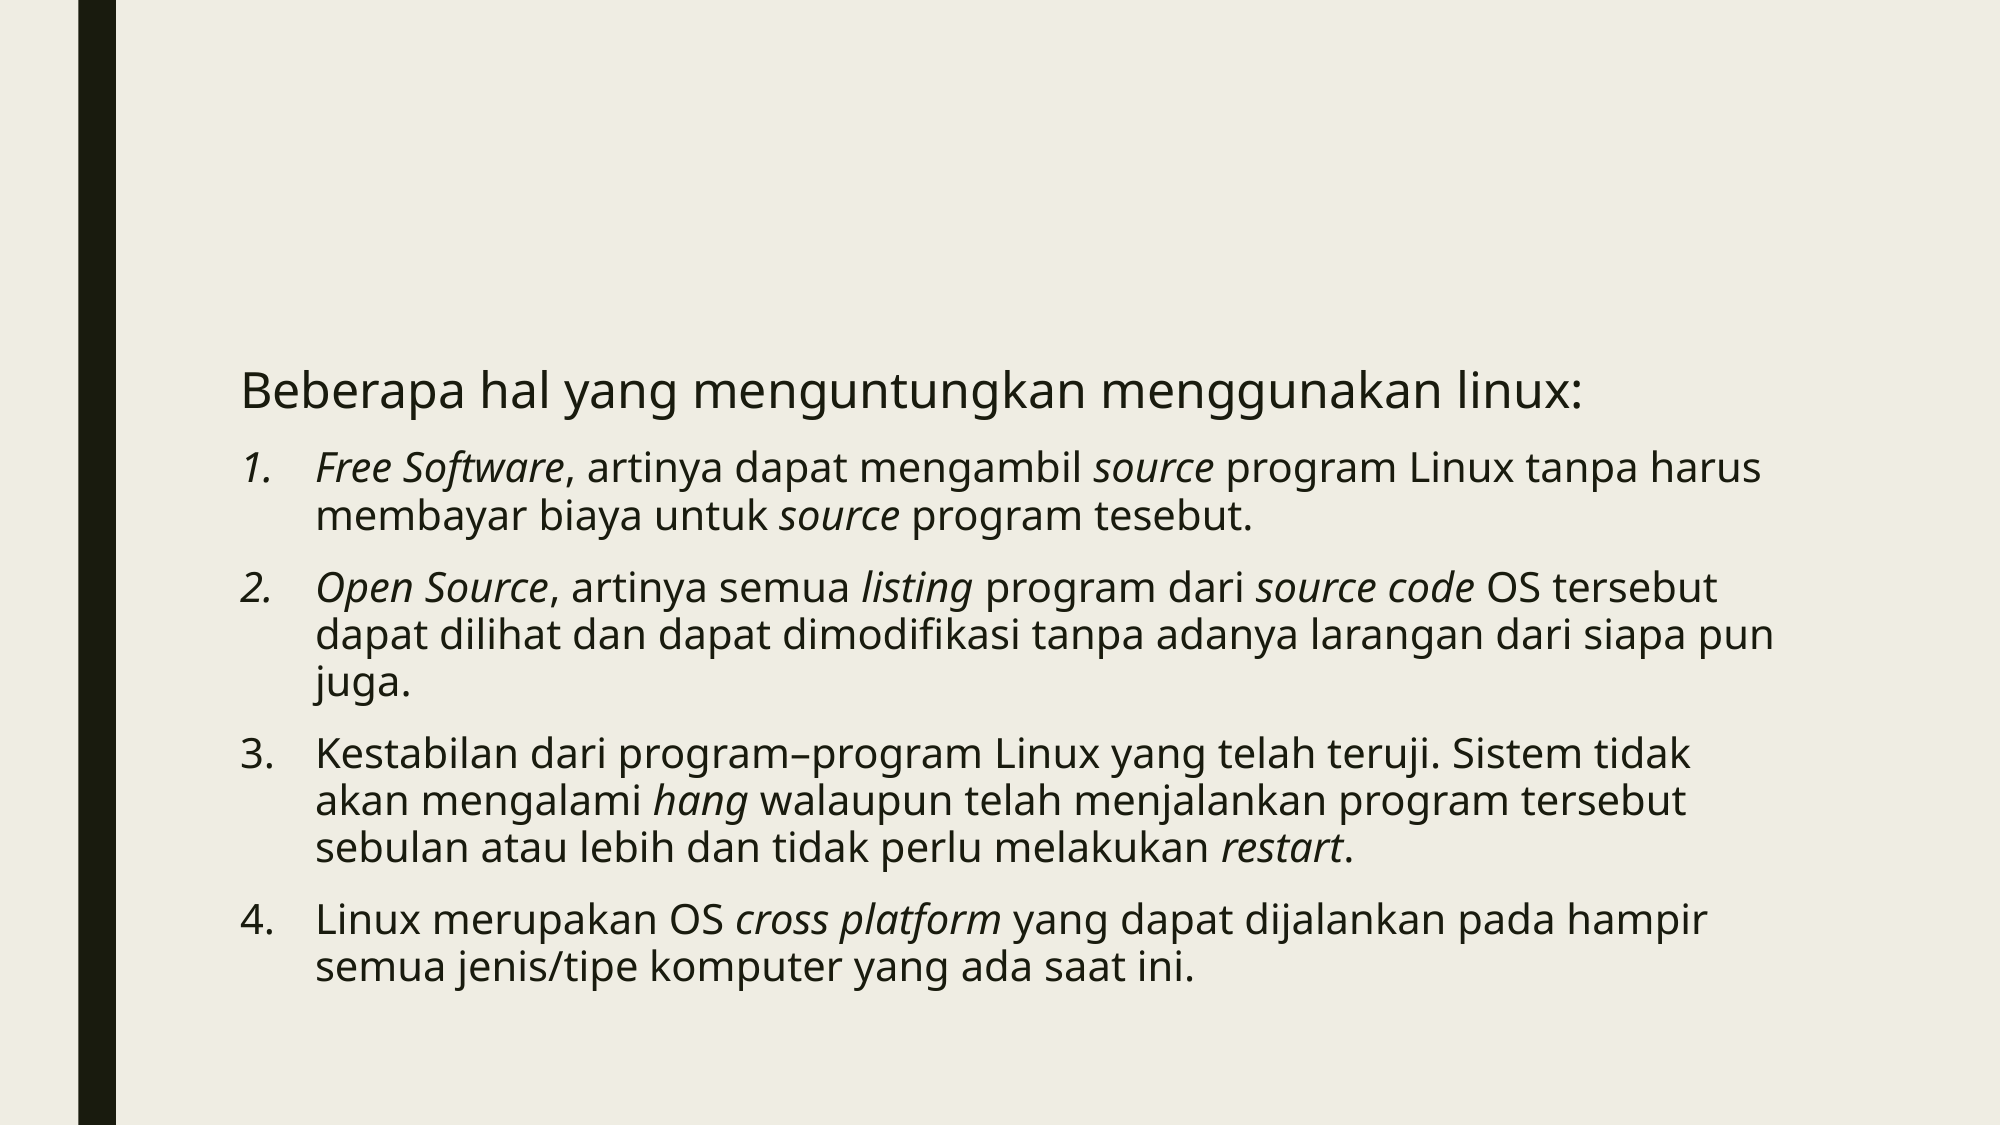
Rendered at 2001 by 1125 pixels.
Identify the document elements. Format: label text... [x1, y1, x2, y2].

list Beberapa hal yang menguntungkan menggunakan linux: Free Software, artinya dapat mengambil source program Linux tanpa harus membayar biaya untuk source program tesebut. Open Source, artinya semua listing program dari source code OS tersebut dapat dilihat dan dapat dimodifikasi tanpa adanya larangan dari siapa pun juga. Kestabilan dari program–program Linux yang telah teruji. Sistem tidak akan mengalami hang walaupun telah menjalankan program tersebut sebulan atau lebih dan tidak perlu melakukan restart. Linux merupakan OS cross platform yang dapat dijalankan pada hampir semua jenis/tipe komputer yang ada saat ini. [225, 356, 1800, 1057]
